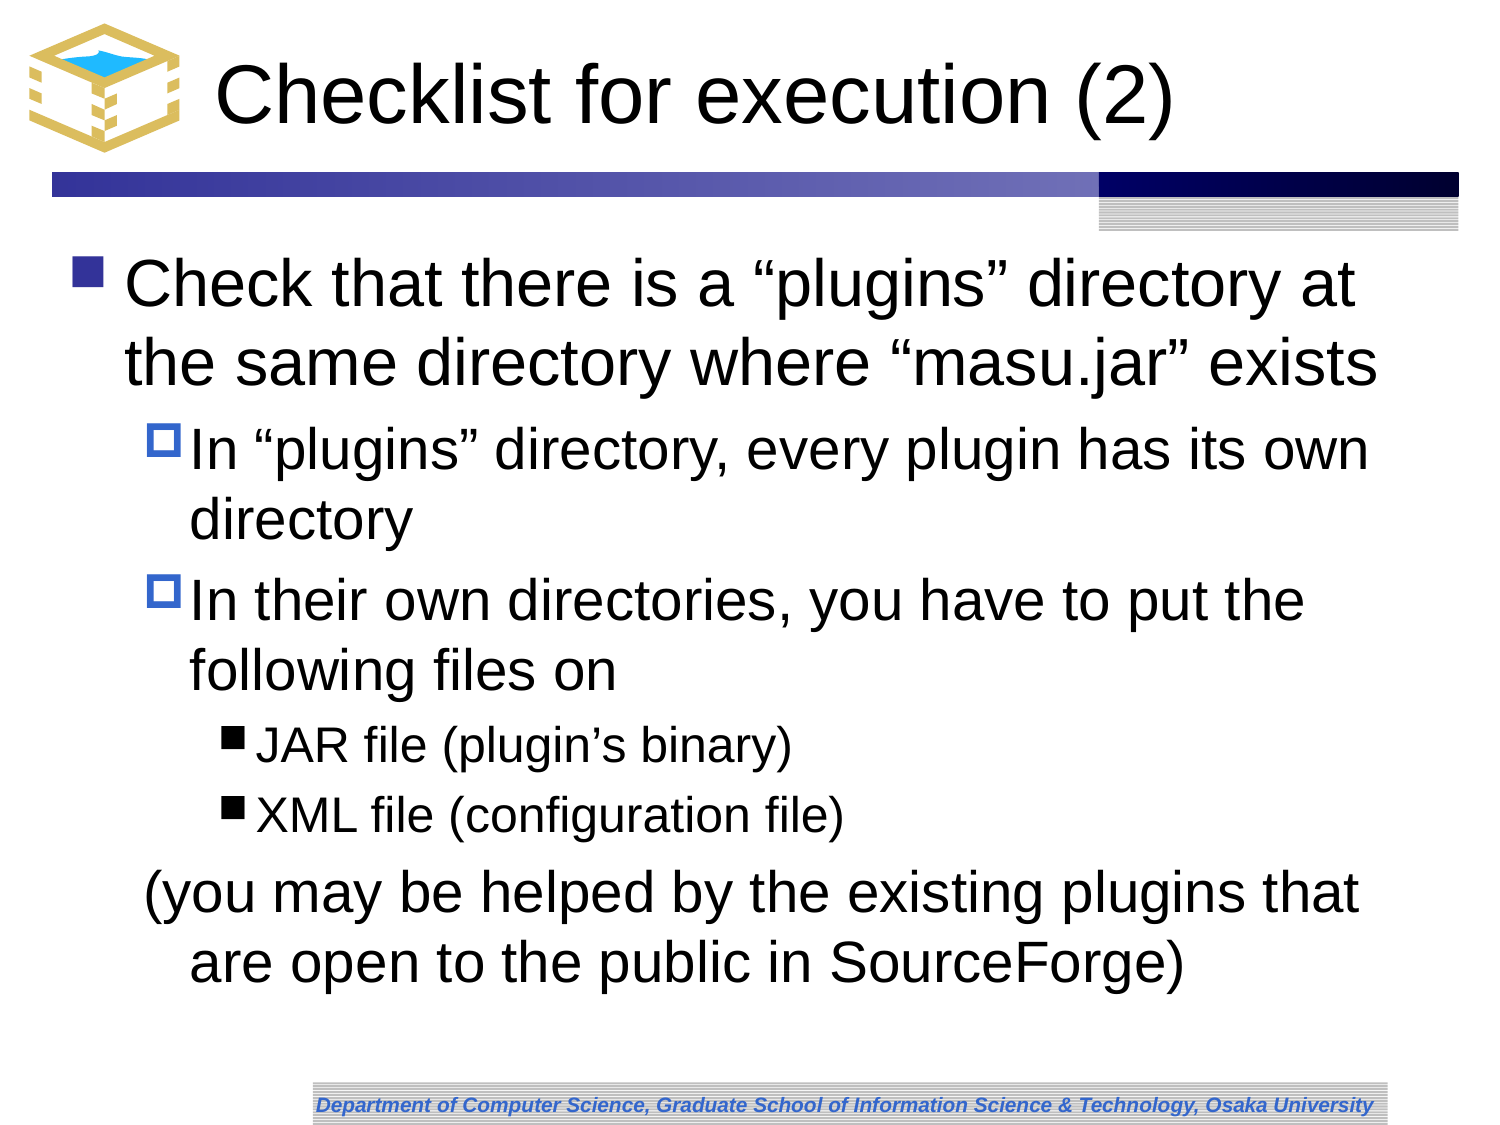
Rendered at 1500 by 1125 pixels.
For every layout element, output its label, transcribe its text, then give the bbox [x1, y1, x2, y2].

title Checklist for execution (2) [198, 18, 1459, 162]
list Check that there is a “plugins” directory at the same directory where “masu.jar” exists In “plugins” directory, every plugin has its own directory In their own directories, you have to put the following files on JAR file (plugin’s binary) XML file (configuration file) (you may be helped by the existing plugins that are open to the public in SourceForge) [52, 231, 1460, 1024]
